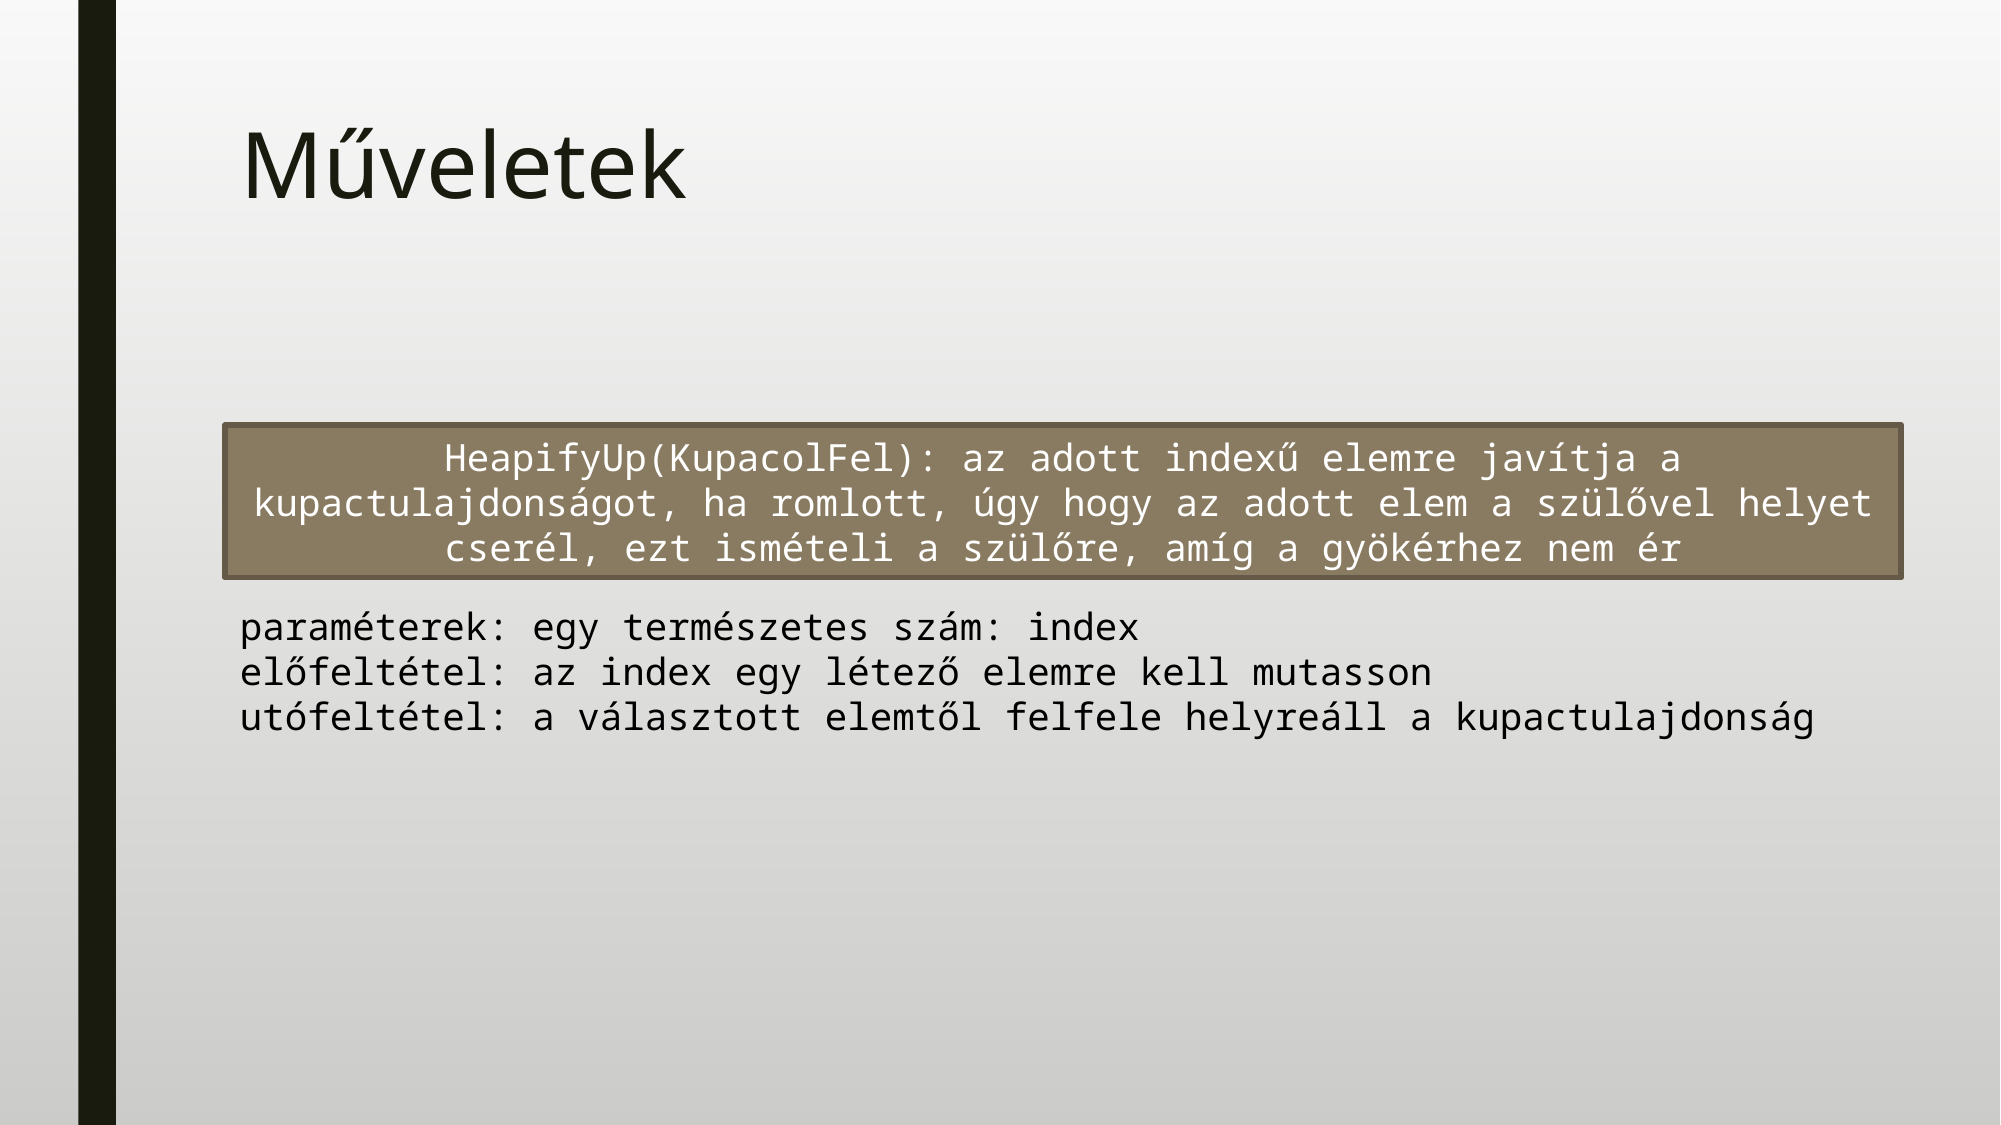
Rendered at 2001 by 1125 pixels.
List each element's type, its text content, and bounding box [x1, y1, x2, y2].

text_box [224, 424, 1902, 748]
title Műveletek [225, 112, 1800, 357]
